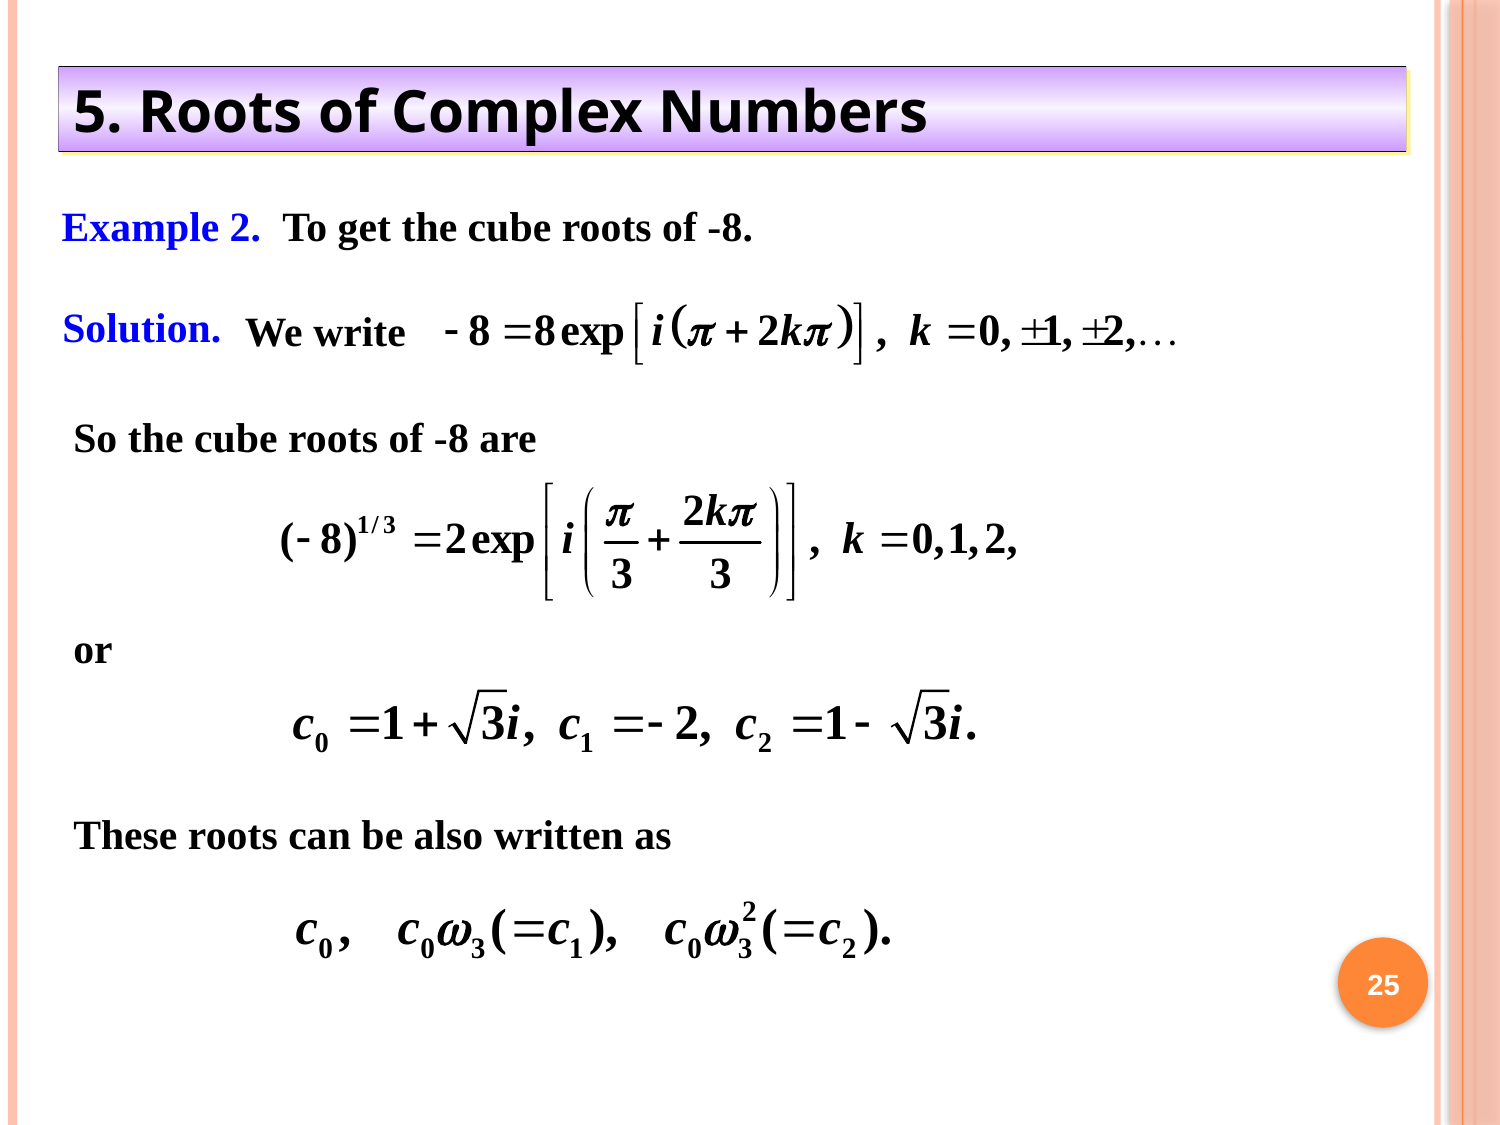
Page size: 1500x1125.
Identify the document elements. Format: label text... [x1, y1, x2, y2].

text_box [228, 292, 1188, 376]
text_box Solution. [47, 292, 225, 358]
text_box 5. Roots of Complex Numbers [58, 66, 1407, 152]
text_box So the cube roots of -8 are [58, 403, 1334, 468]
text_box or [58, 614, 1334, 680]
text_box These roots can be also written as [58, 800, 1396, 865]
text_box Example 2. To get the cube roots of -8. [46, 192, 1385, 257]
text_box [288, 888, 950, 971]
slide_number 25 [1333, 940, 1434, 1026]
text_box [273, 474, 1026, 610]
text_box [285, 680, 984, 765]
